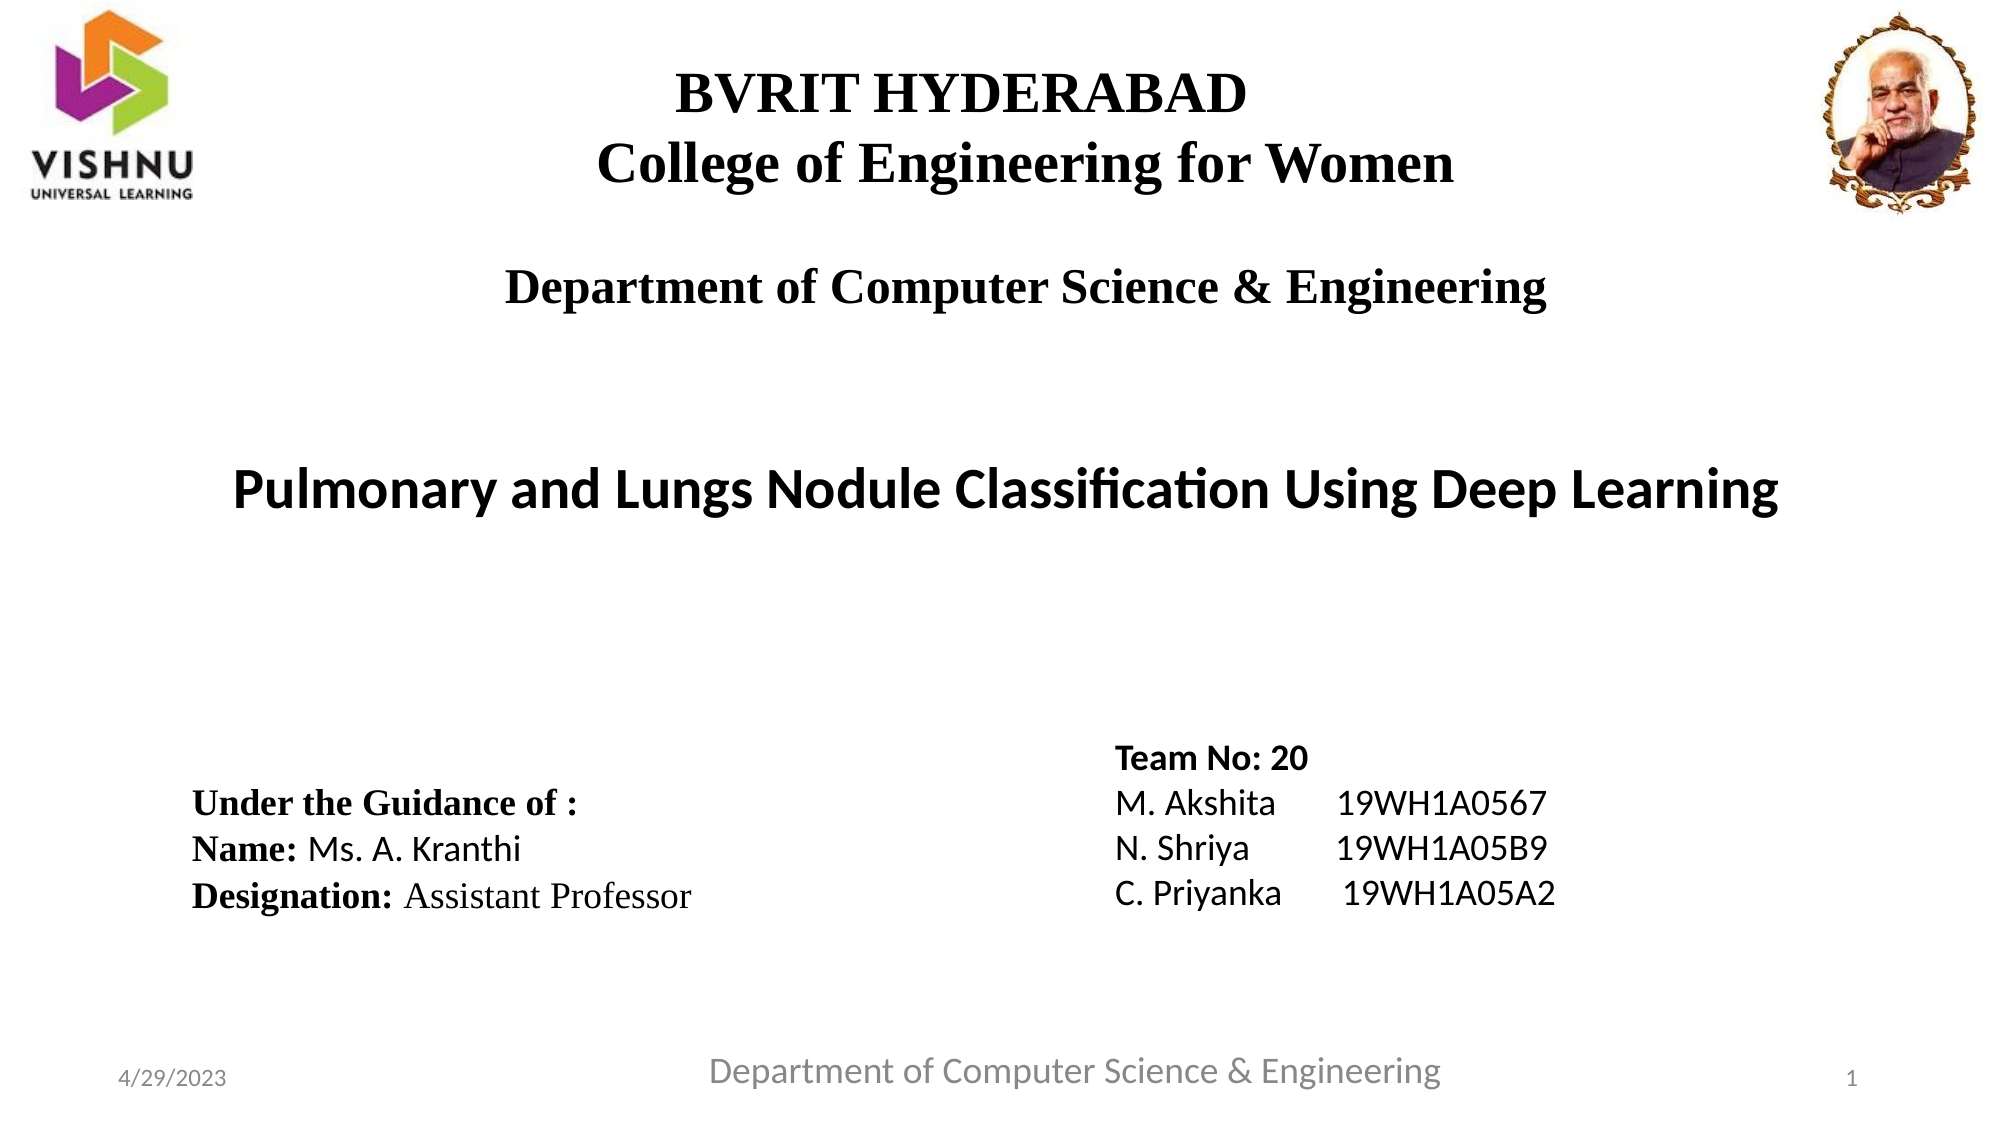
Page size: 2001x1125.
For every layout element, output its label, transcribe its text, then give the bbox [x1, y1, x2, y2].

text_box Pulmonary and Lungs Nodule Classification Using Deep Learning [0, 348, 2000, 521]
picture [19, 2, 193, 201]
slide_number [115, 1060, 283, 1125]
title BVRIT HYDERABAD College of Engineering for Women Department of Computer Science & Engineering [324, 51, 1613, 314]
footer Department of Computer Science & Engineering [665, 1046, 1486, 1125]
slide_number 1 [1839, 1060, 1890, 1125]
text_box Under the Guidance of : Name: Ms. A. Kranthi Designation: Assistant Professor [189, 775, 985, 917]
picture [1813, 2, 1990, 221]
text_box Team No: 20 M. Akshita 19WH1A0567 N. Shriya 19WH1A05B9 C. Priyanka 19WH1A05A2 [1100, 679, 2000, 1010]
